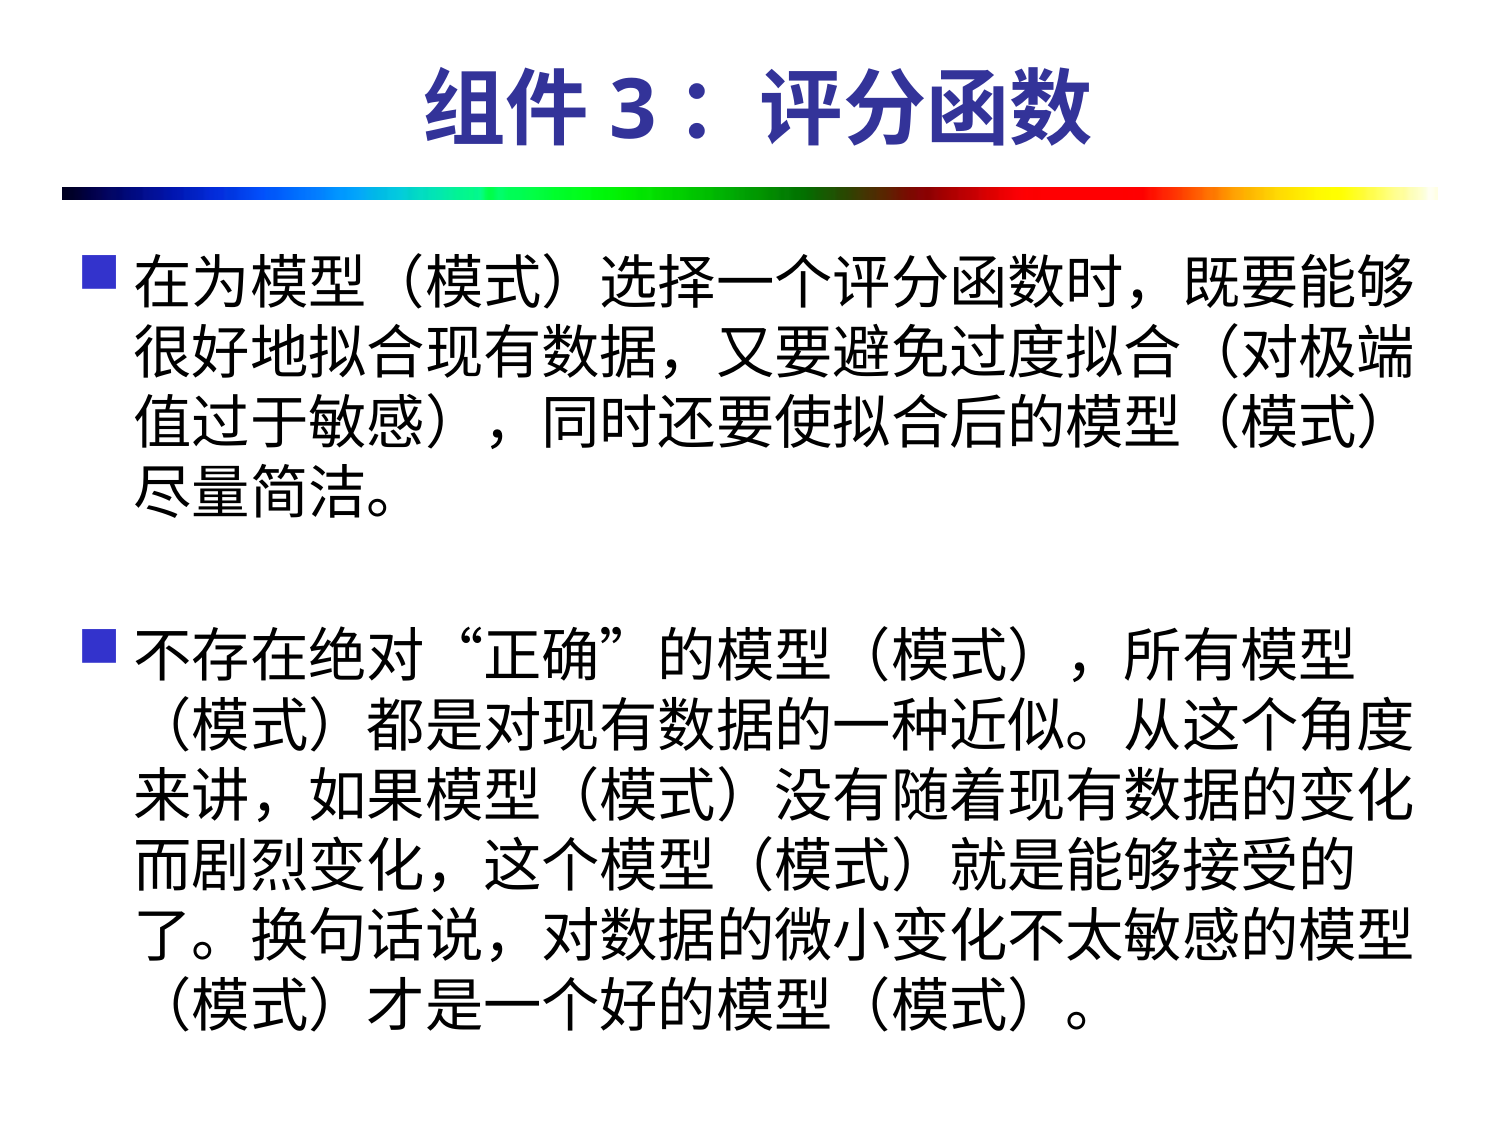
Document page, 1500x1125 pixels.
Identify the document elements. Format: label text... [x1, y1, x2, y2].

picture [382, 187, 1438, 200]
title 组件3：评分函数 [125, 37, 1391, 163]
list 在为模型（模式）选择一个评分函数时，既要能够很好地拟合现有数据，又要避免过度拟合（对极端值过于敏感），同时还要使拟合后的模型（模式）尽量简洁。 不存在绝对“正确”的模型（模式），所有模型（模式）都是对现有数据的一种近似。从这个角度来讲，如果模型（模式）没有随着现有数据的变化而剧烈变化，这个模型（模式）就是能够接受的了。换句话说，对数据的微小变化不太敏感的模型（模式）才是一个好的模型（模式）。 [62, 237, 1450, 1075]
picture [62, 187, 355, 200]
